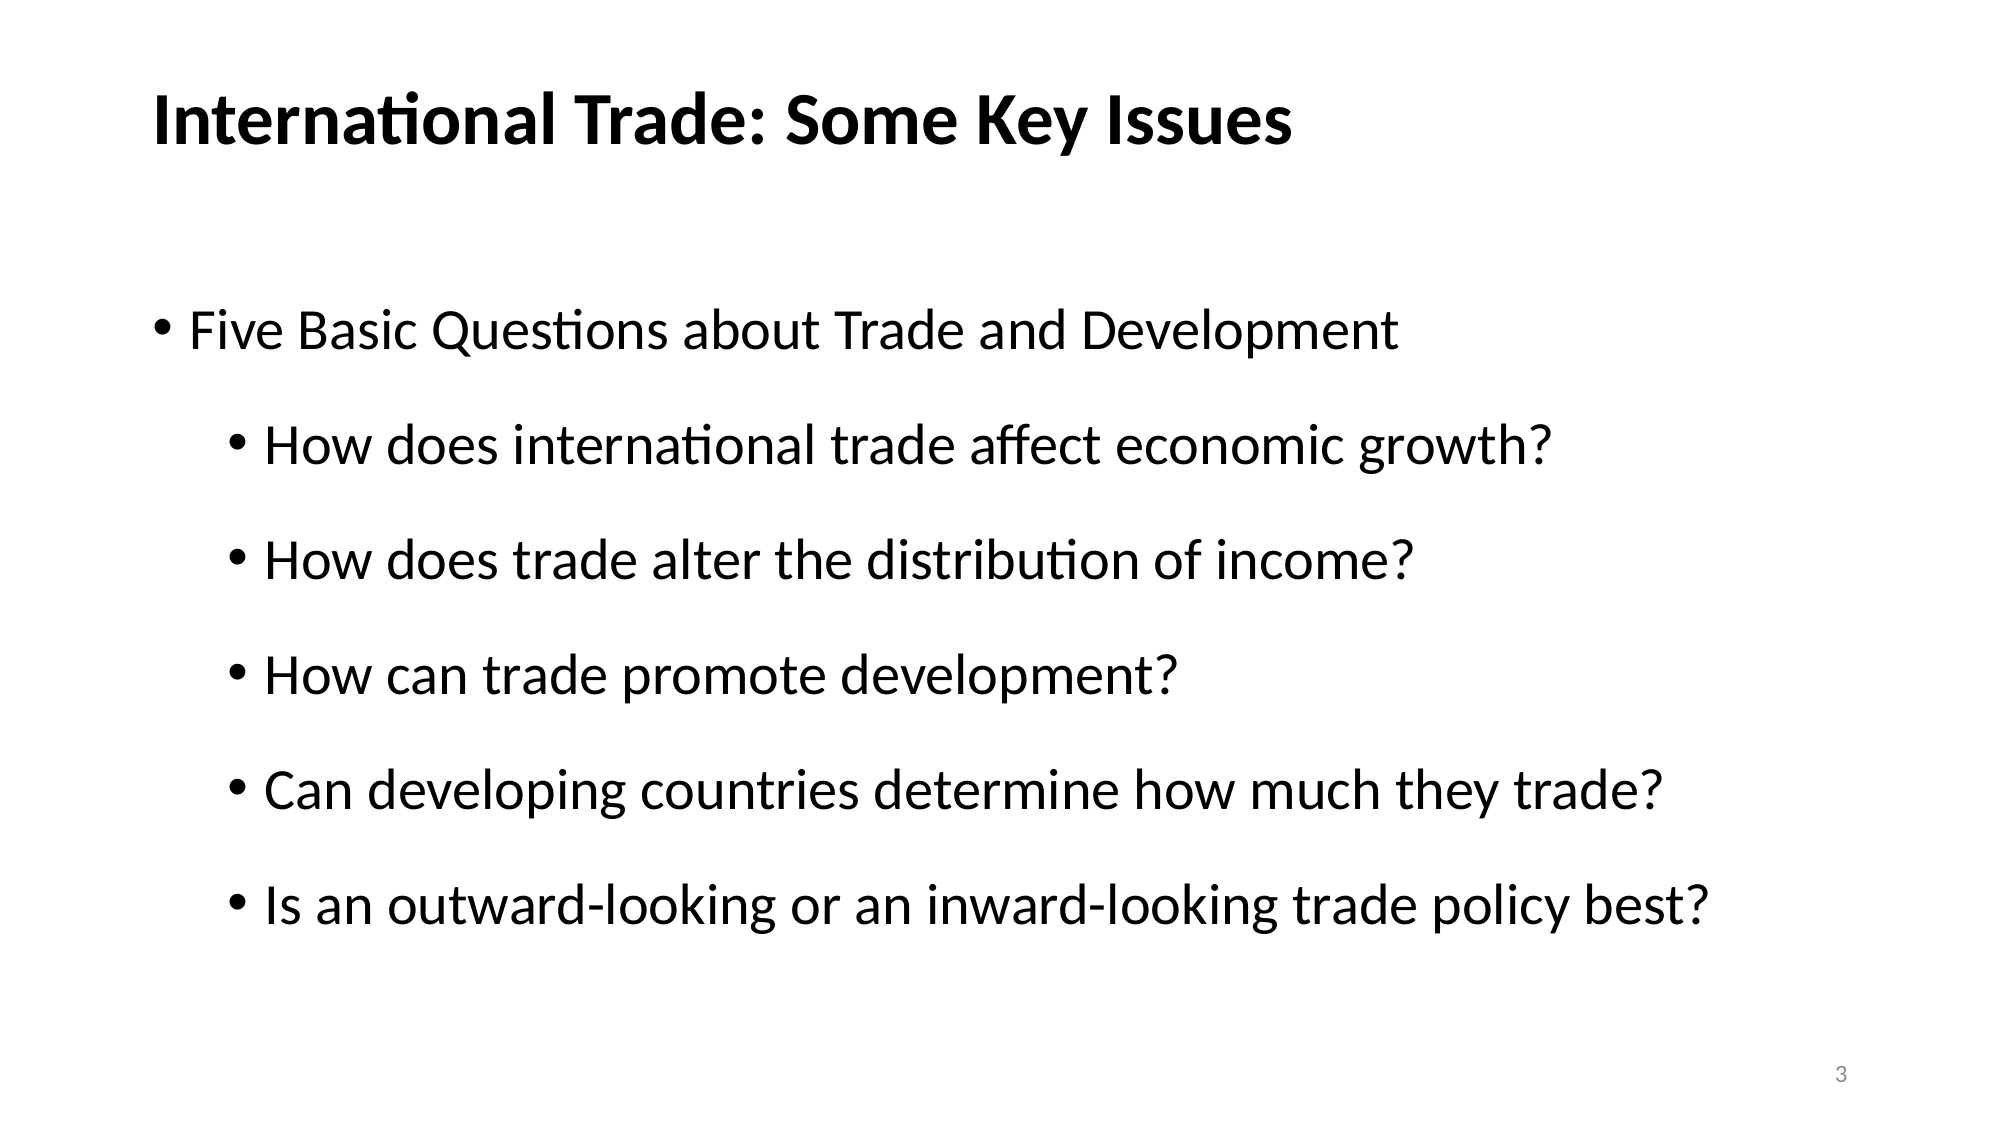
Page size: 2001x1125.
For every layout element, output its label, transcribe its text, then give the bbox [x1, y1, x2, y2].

slide_number 3 [1412, 1042, 1863, 1103]
title International Trade: Some Key Issues [137, 59, 1863, 182]
list Five Basic Questions about Trade and Development How does international trade affect economic growth? How does trade alter the distribution of income? How can trade promote development? Can developing countries determine how much they trade? Is an outward-looking or an inward-looking trade policy best? [137, 248, 1829, 1014]
